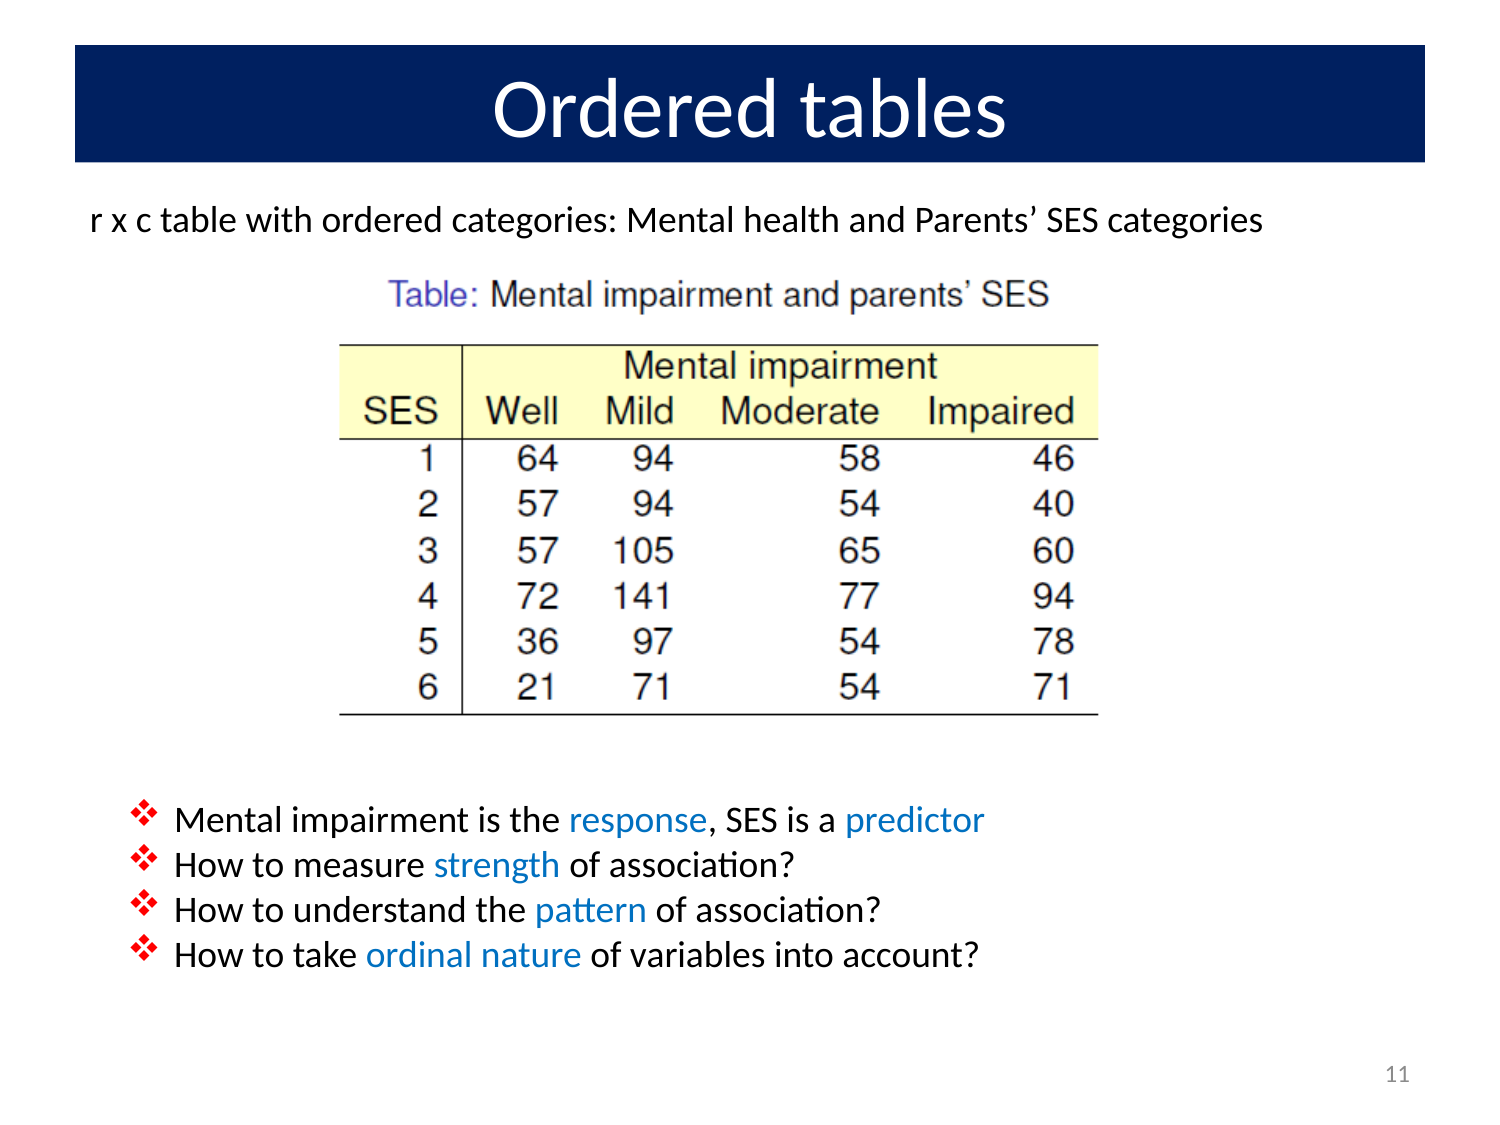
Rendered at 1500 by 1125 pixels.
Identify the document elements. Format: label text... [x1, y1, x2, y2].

text_box Mental impairment is the response, SES is a predictor How to measure strength of association? How to understand the pattern of association? How to take ordinal nature of variables into account? [112, 787, 1400, 983]
text_box r x c table with ordered categories: Mental health and Parents’ SES categories [74, 187, 1425, 248]
slide_number 11 [1074, 1042, 1425, 1103]
picture [324, 271, 1112, 726]
title Ordered tables [75, 45, 1425, 163]
